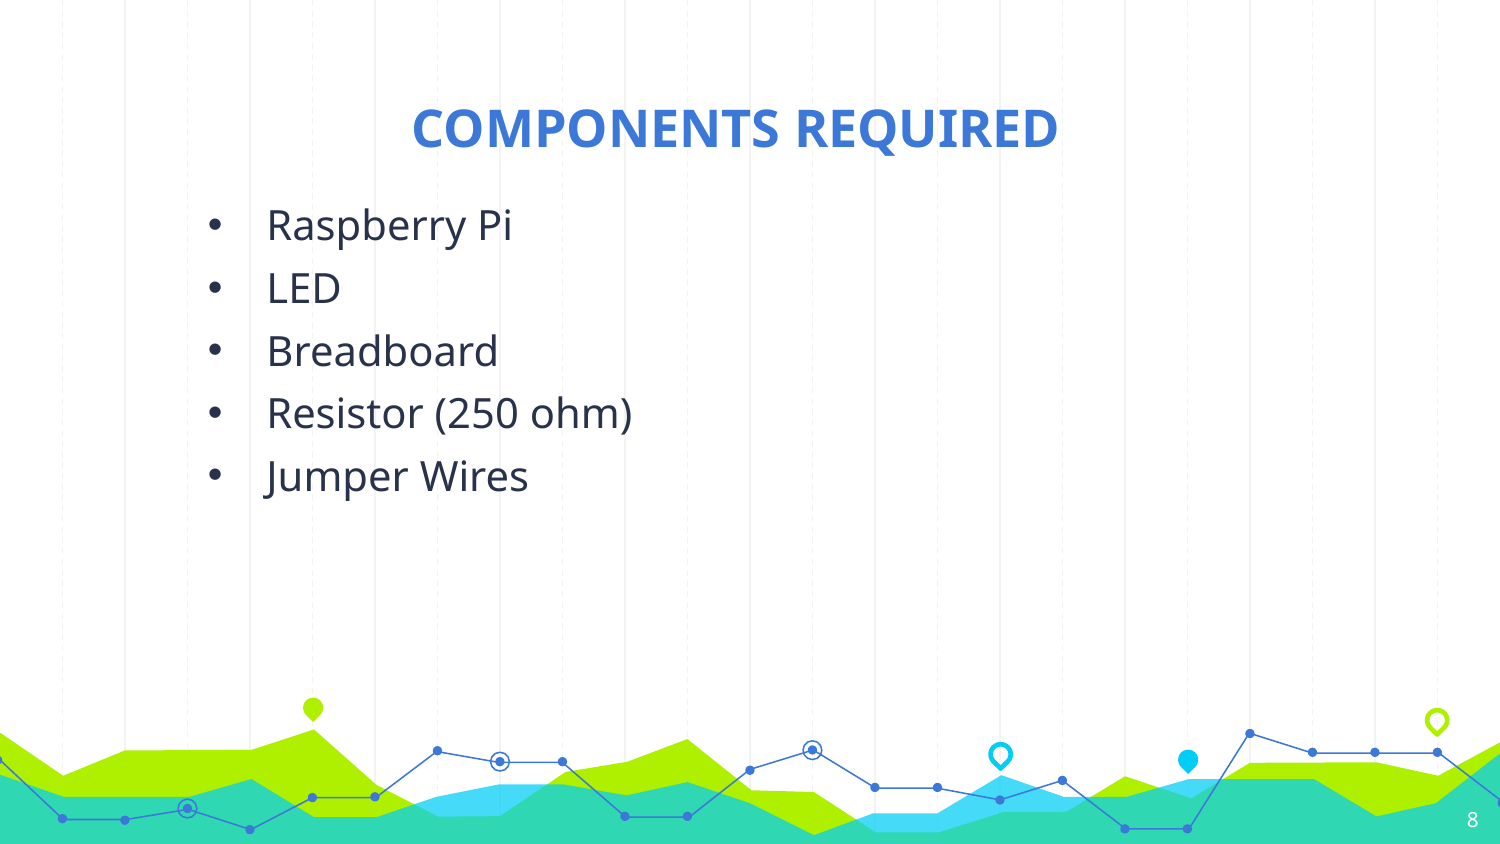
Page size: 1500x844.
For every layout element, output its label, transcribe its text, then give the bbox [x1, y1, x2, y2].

list Raspberry Pi LED Breadboard Resistor (250 ohm) Jumper Wires [176, 184, 1324, 705]
slide_number 8 [1403, 791, 1494, 844]
title COMPONENTS REQUIRED [23, 55, 1449, 173]
